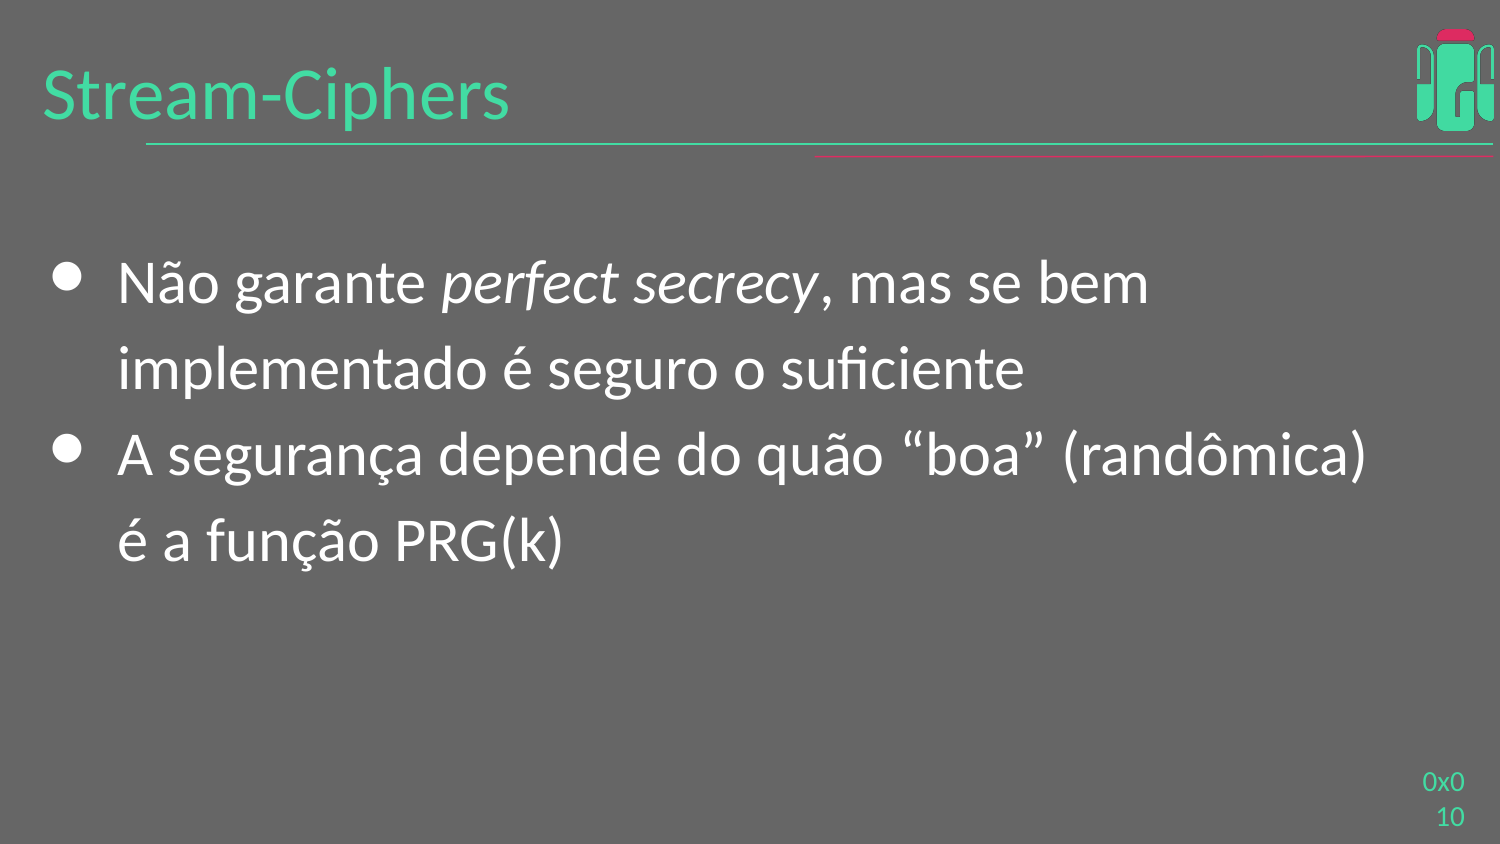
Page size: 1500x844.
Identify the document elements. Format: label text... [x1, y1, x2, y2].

list Não garante perfect secrecy, mas se bem implementado é seguro o suficiente A segurança depende do quão “boa” (randômica) é a função PRG(k) [27, 214, 1418, 814]
title Stream-Ciphers [27, 29, 1374, 131]
picture [1417, 29, 1494, 131]
slide_number 0x0‹#› [1389, 764, 1480, 830]
